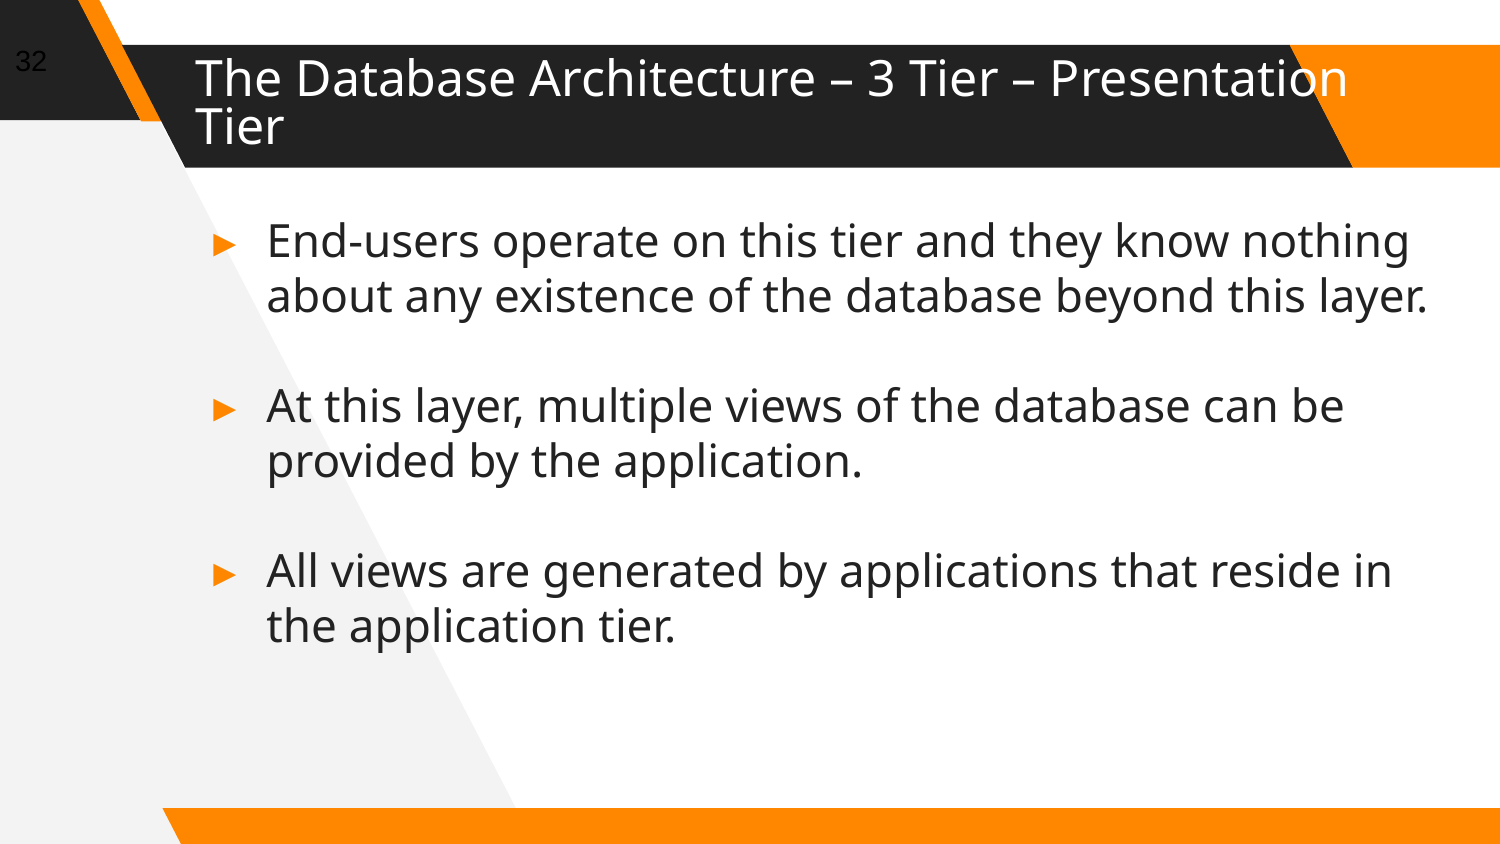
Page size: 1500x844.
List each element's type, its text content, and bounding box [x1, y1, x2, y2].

slide_number 32 [0, 0, 98, 121]
title The Database Architecture – 3 Tier – Presentation Tier [180, 44, 1424, 168]
list End-users operate on this tier and they know nothing about any existence of the database beyond this layer. At this layer, multiple views of the database can be provided by the application. All views are generated by applications that reside in the application tier. [180, 196, 1480, 802]
